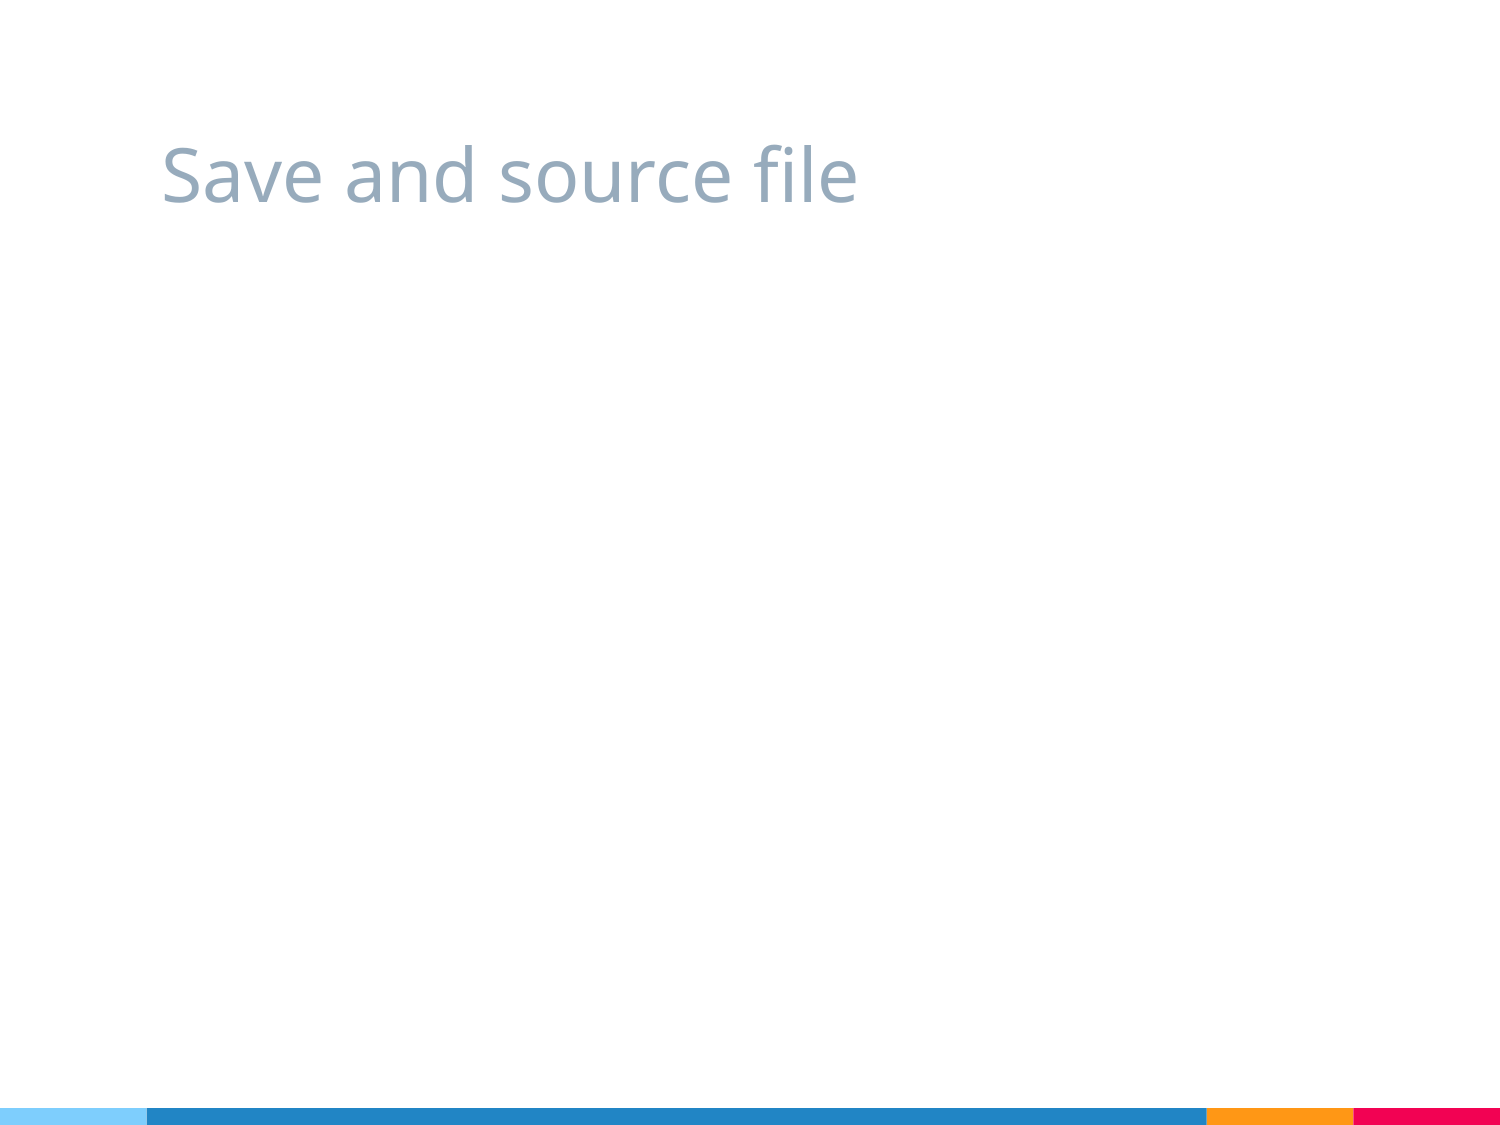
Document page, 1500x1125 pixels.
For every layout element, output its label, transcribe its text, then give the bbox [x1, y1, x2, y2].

title Save and source file [146, 45, 1207, 233]
